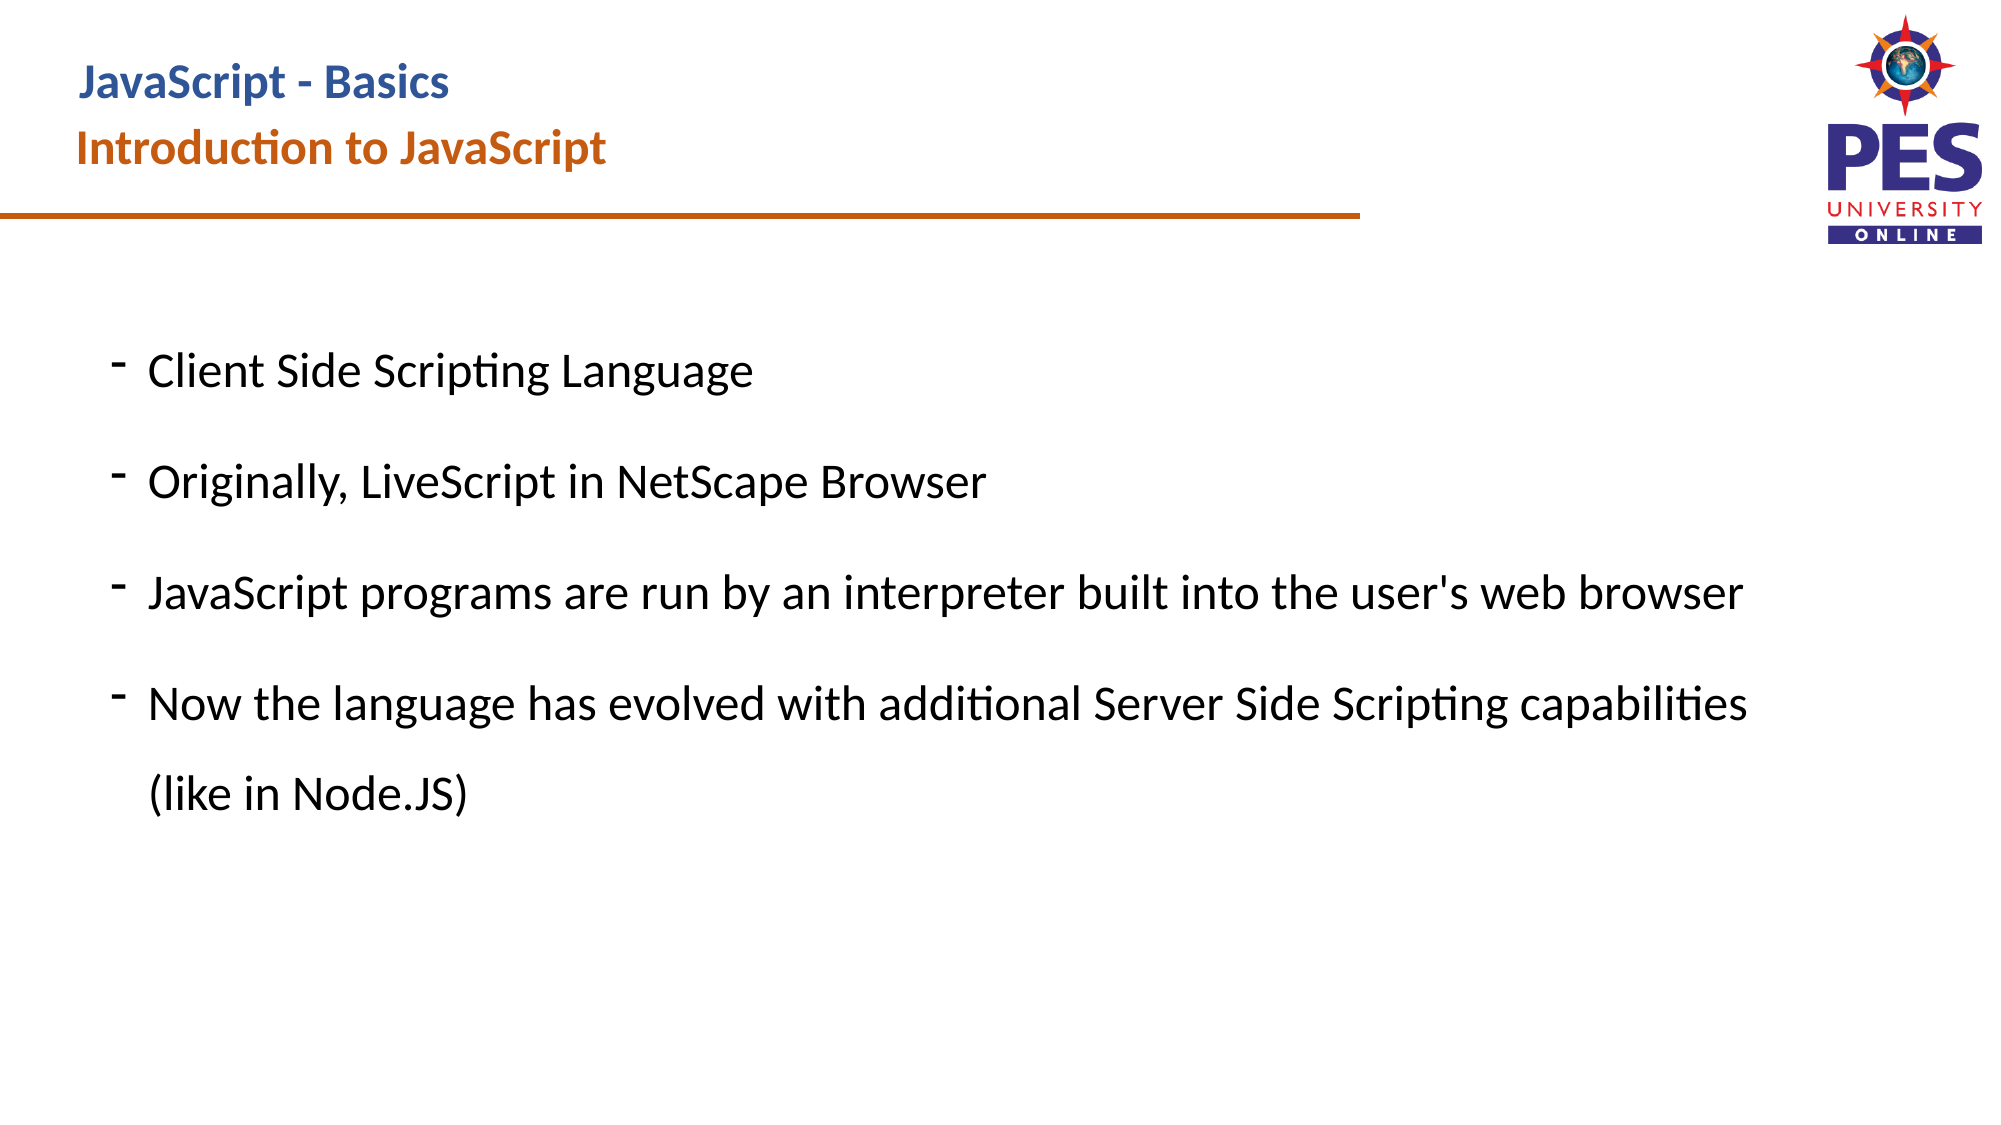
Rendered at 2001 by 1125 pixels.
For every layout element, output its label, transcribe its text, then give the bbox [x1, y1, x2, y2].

list Client Side Scripting Language Originally, LiveScript in NetScape Browser JavaScript programs are run by an interpreter built into the user's web browser Now the language has evolved with additional Server Side Scripting capabilities (like in Node.JS) [95, 299, 1828, 1087]
text_box JavaScript - Basics [64, 41, 1295, 117]
text_box Introduction to JavaScript [60, 106, 1374, 182]
picture [1828, 14, 1982, 244]
